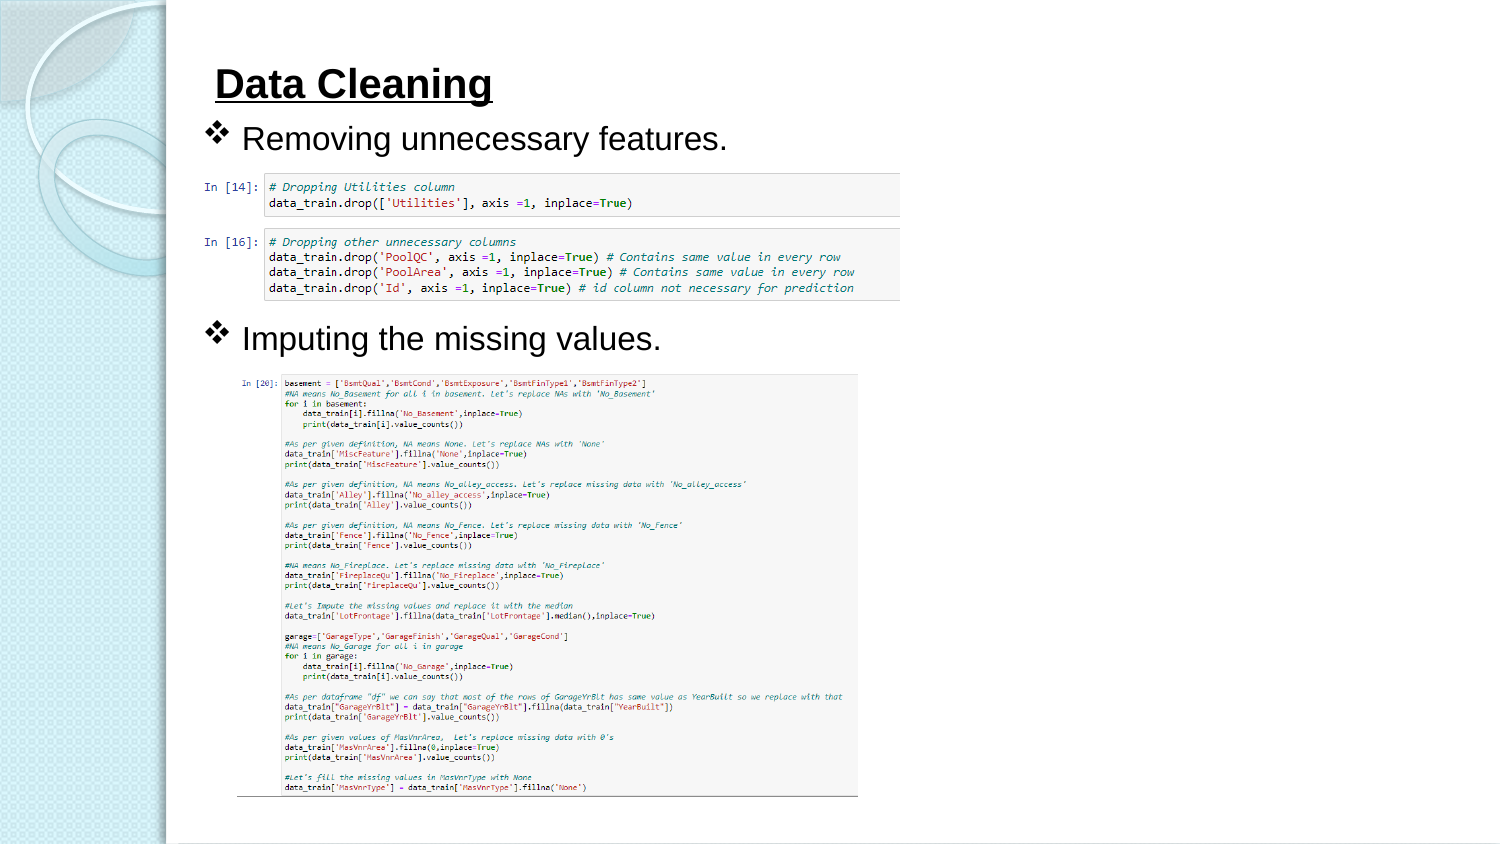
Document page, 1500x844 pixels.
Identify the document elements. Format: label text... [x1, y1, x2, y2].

picture [237, 371, 858, 798]
text_box Data Cleaning [199, 48, 1463, 114]
text_box Removing unnecessary features. [187, 109, 1413, 164]
picture [192, 164, 901, 309]
text_box Imputing the missing values. [187, 309, 1413, 364]
